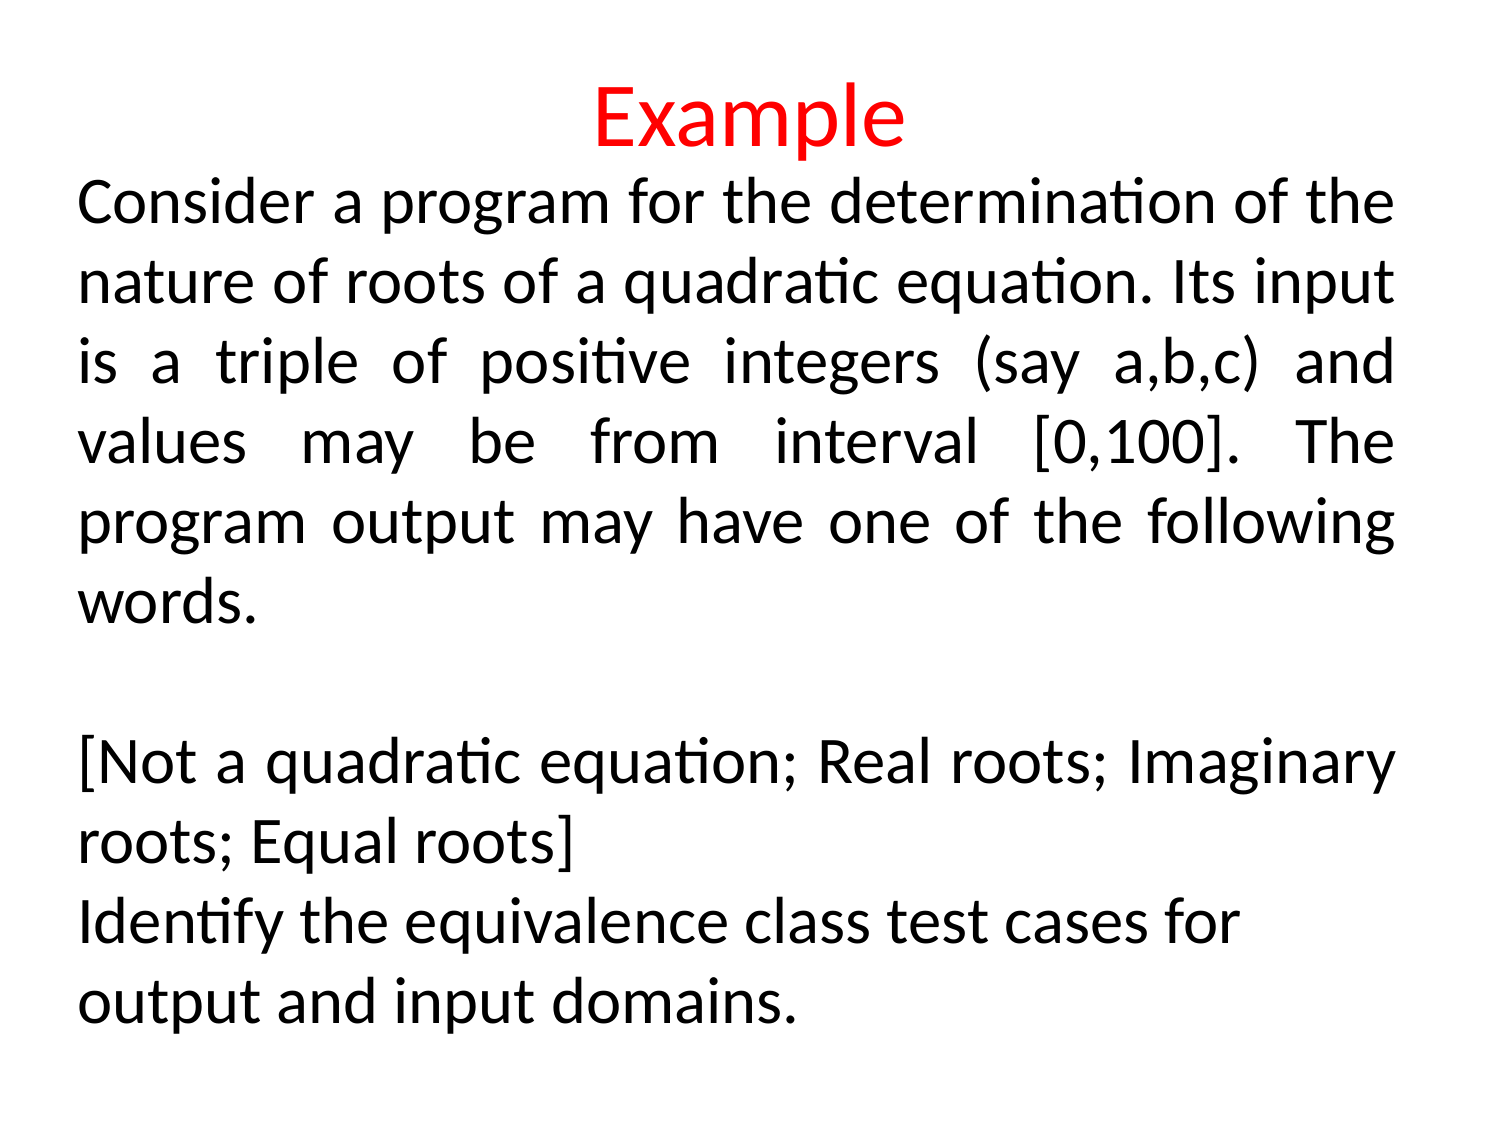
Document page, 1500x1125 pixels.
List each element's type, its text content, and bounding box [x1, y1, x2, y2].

text_box Consider a program for the determination of the nature of roots of a quadratic equation. Its input is a triple of positive integers (say a,b,c) and values may be from interval [0,100]. The program output may have one of the following words. [Not a quadratic equation; Real roots; Imaginary roots; Equal roots] Identify the equivalence class test cases for output and input domains. [62, 149, 1413, 1045]
title Example [75, 45, 1425, 175]
